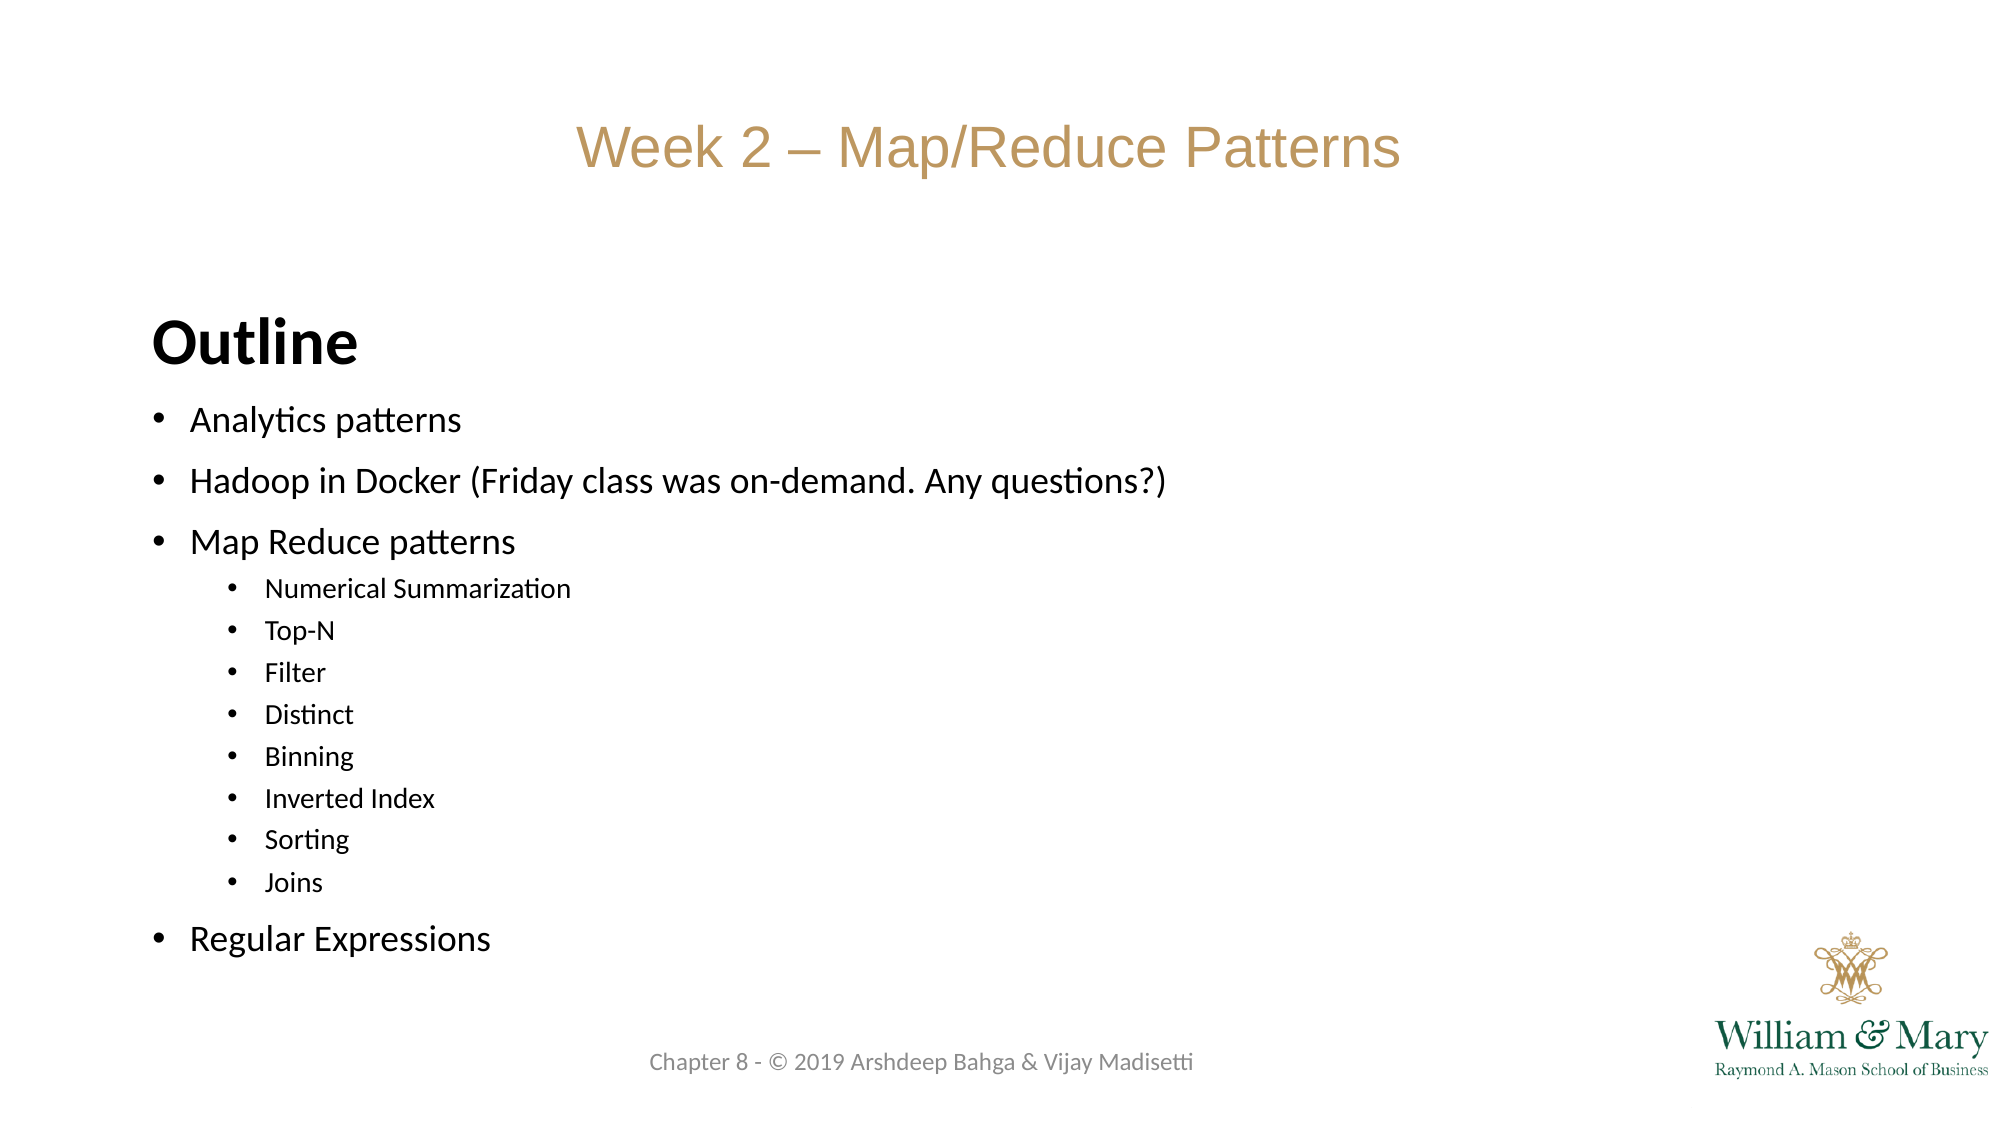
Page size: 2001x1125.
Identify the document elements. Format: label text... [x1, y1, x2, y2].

list Outline Analytics patterns Hadoop in Docker (Friday class was on-demand. Any questions?) Map Reduce patterns Numerical Summarization Top-N Filter Distinct Binning Inverted Index Sorting Joins Regular Expressions [137, 299, 1863, 1014]
picture [1690, 902, 2000, 1108]
text_box Chapter 8 - © 2019 Arshdeep Bahga & Vijay Madisetti [349, 1038, 1496, 1125]
text_box Week 2 – Map/Reduce Patterns [147, 101, 1831, 187]
